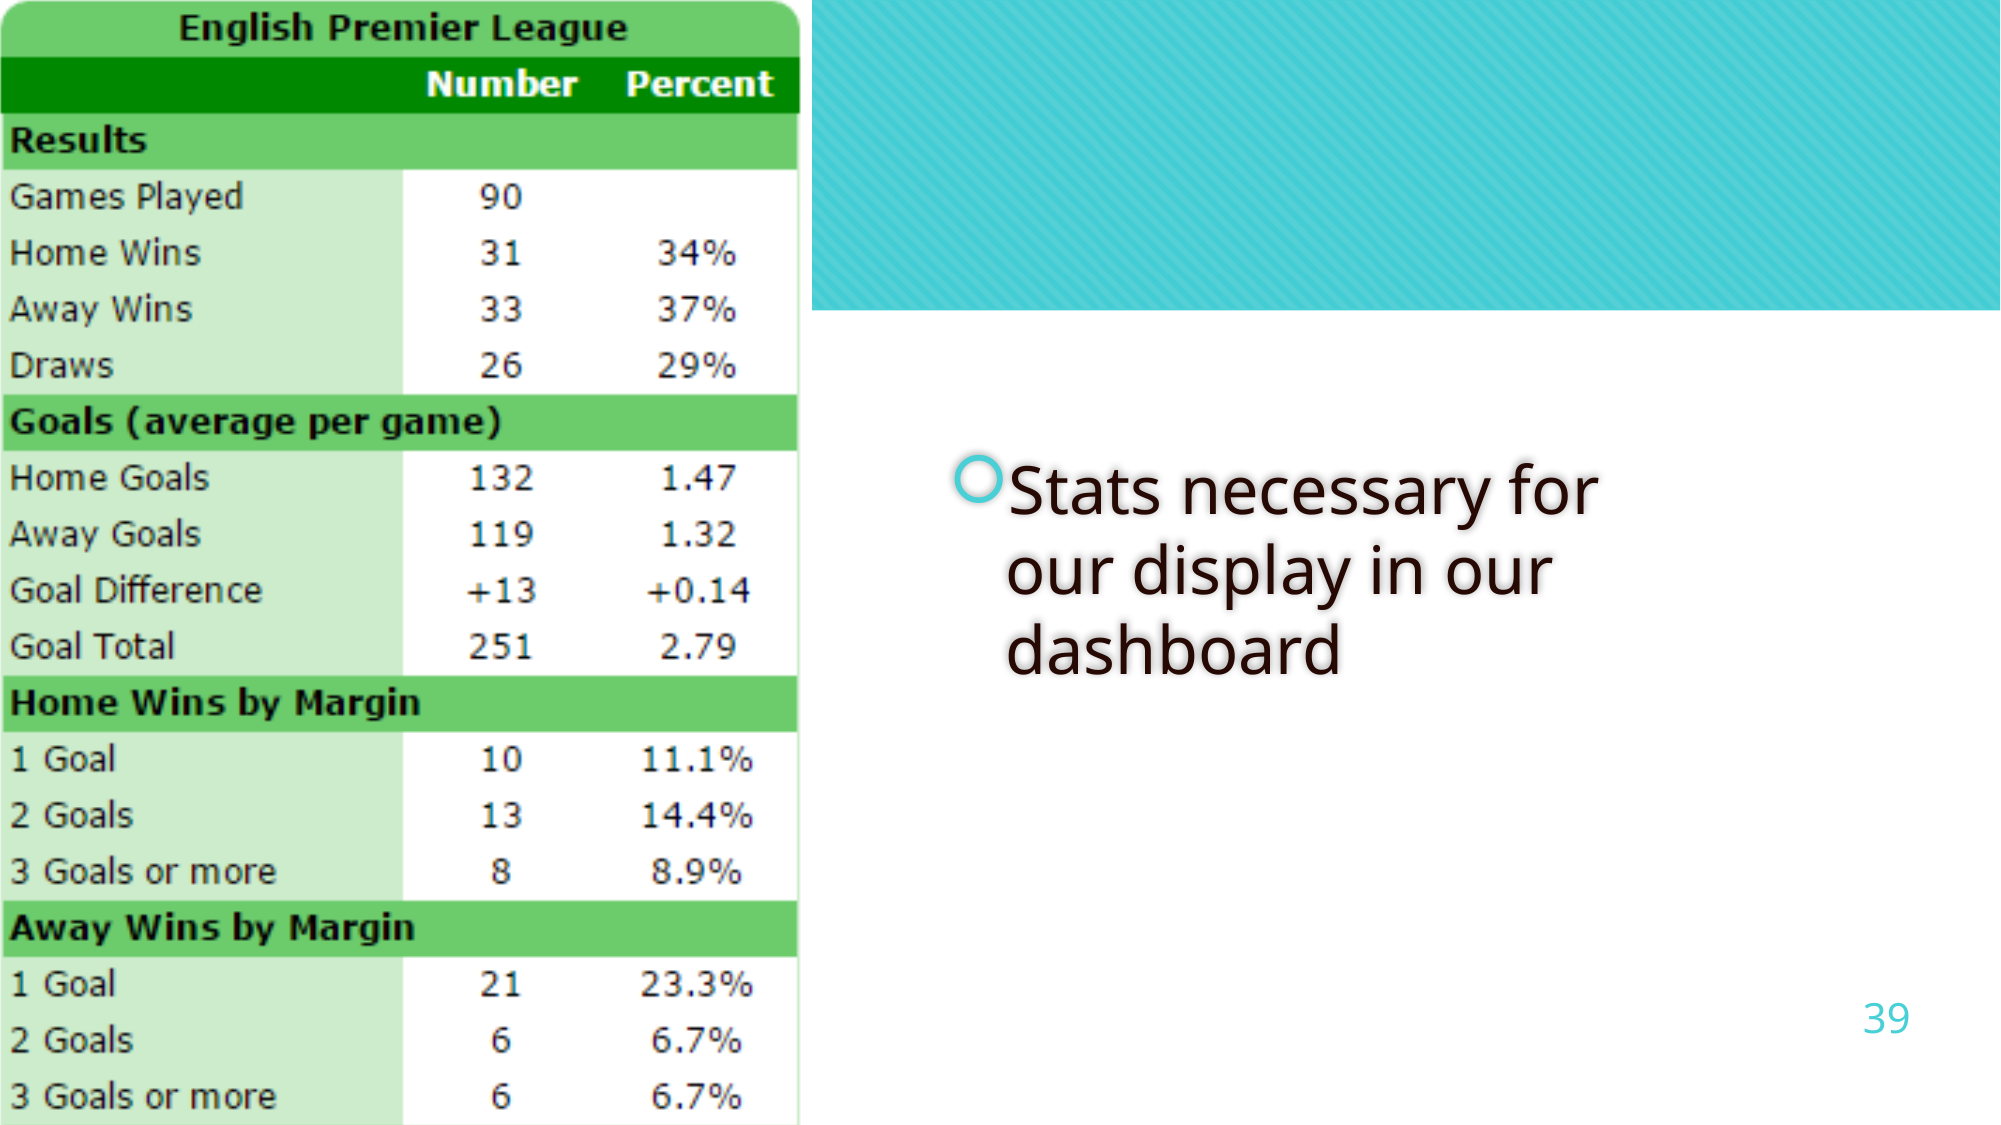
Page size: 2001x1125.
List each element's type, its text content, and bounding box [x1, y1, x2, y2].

picture [0, 0, 812, 1125]
list Stats necessary for our display in our dashboard [934, 249, 1629, 886]
slide_number 39 [1751, 970, 1926, 1051]
